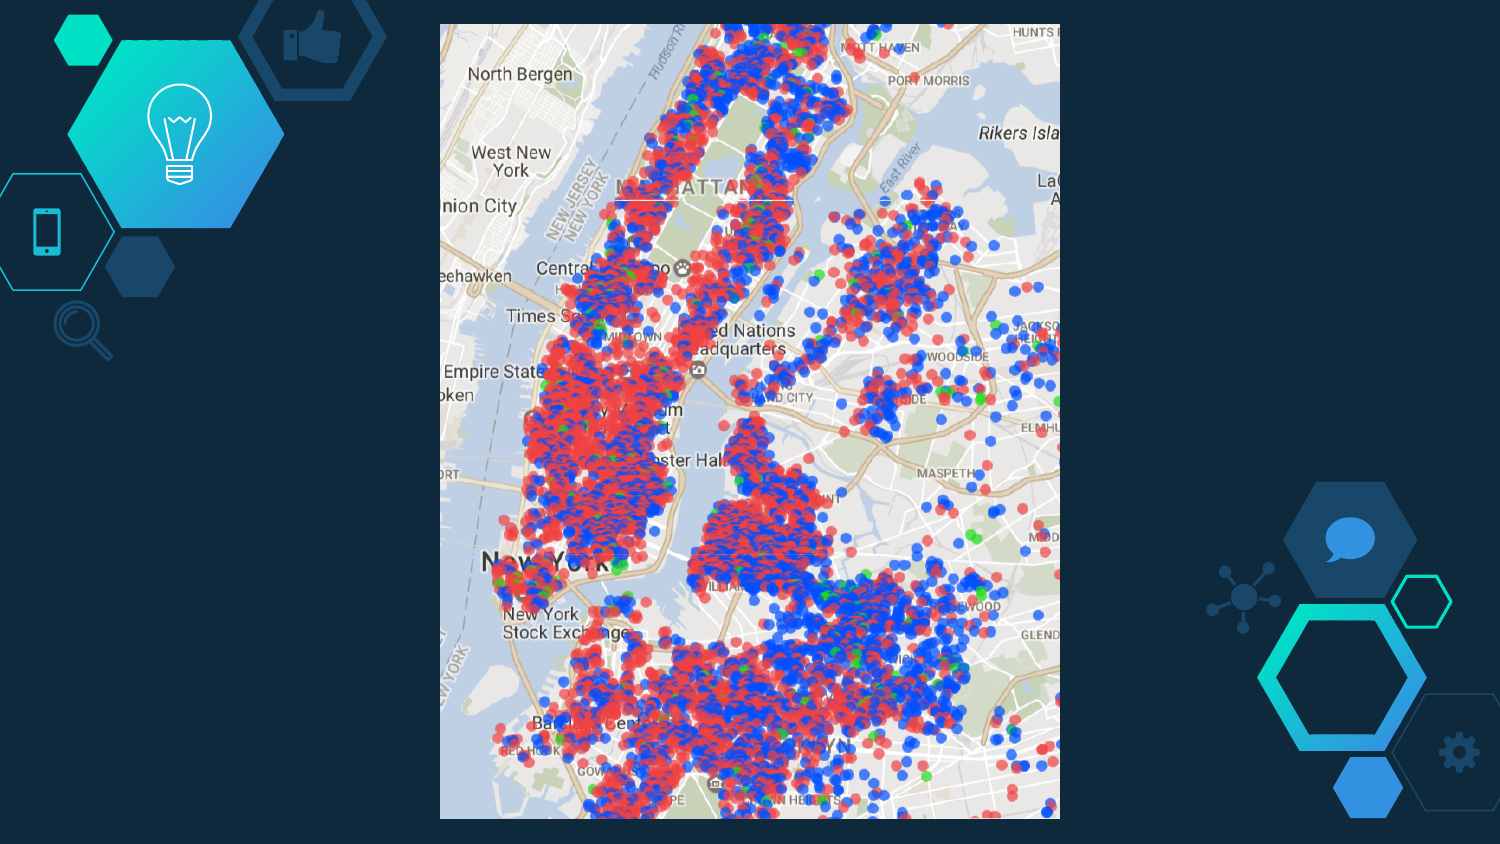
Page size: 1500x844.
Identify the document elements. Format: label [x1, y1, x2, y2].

picture [440, 24, 1060, 819]
